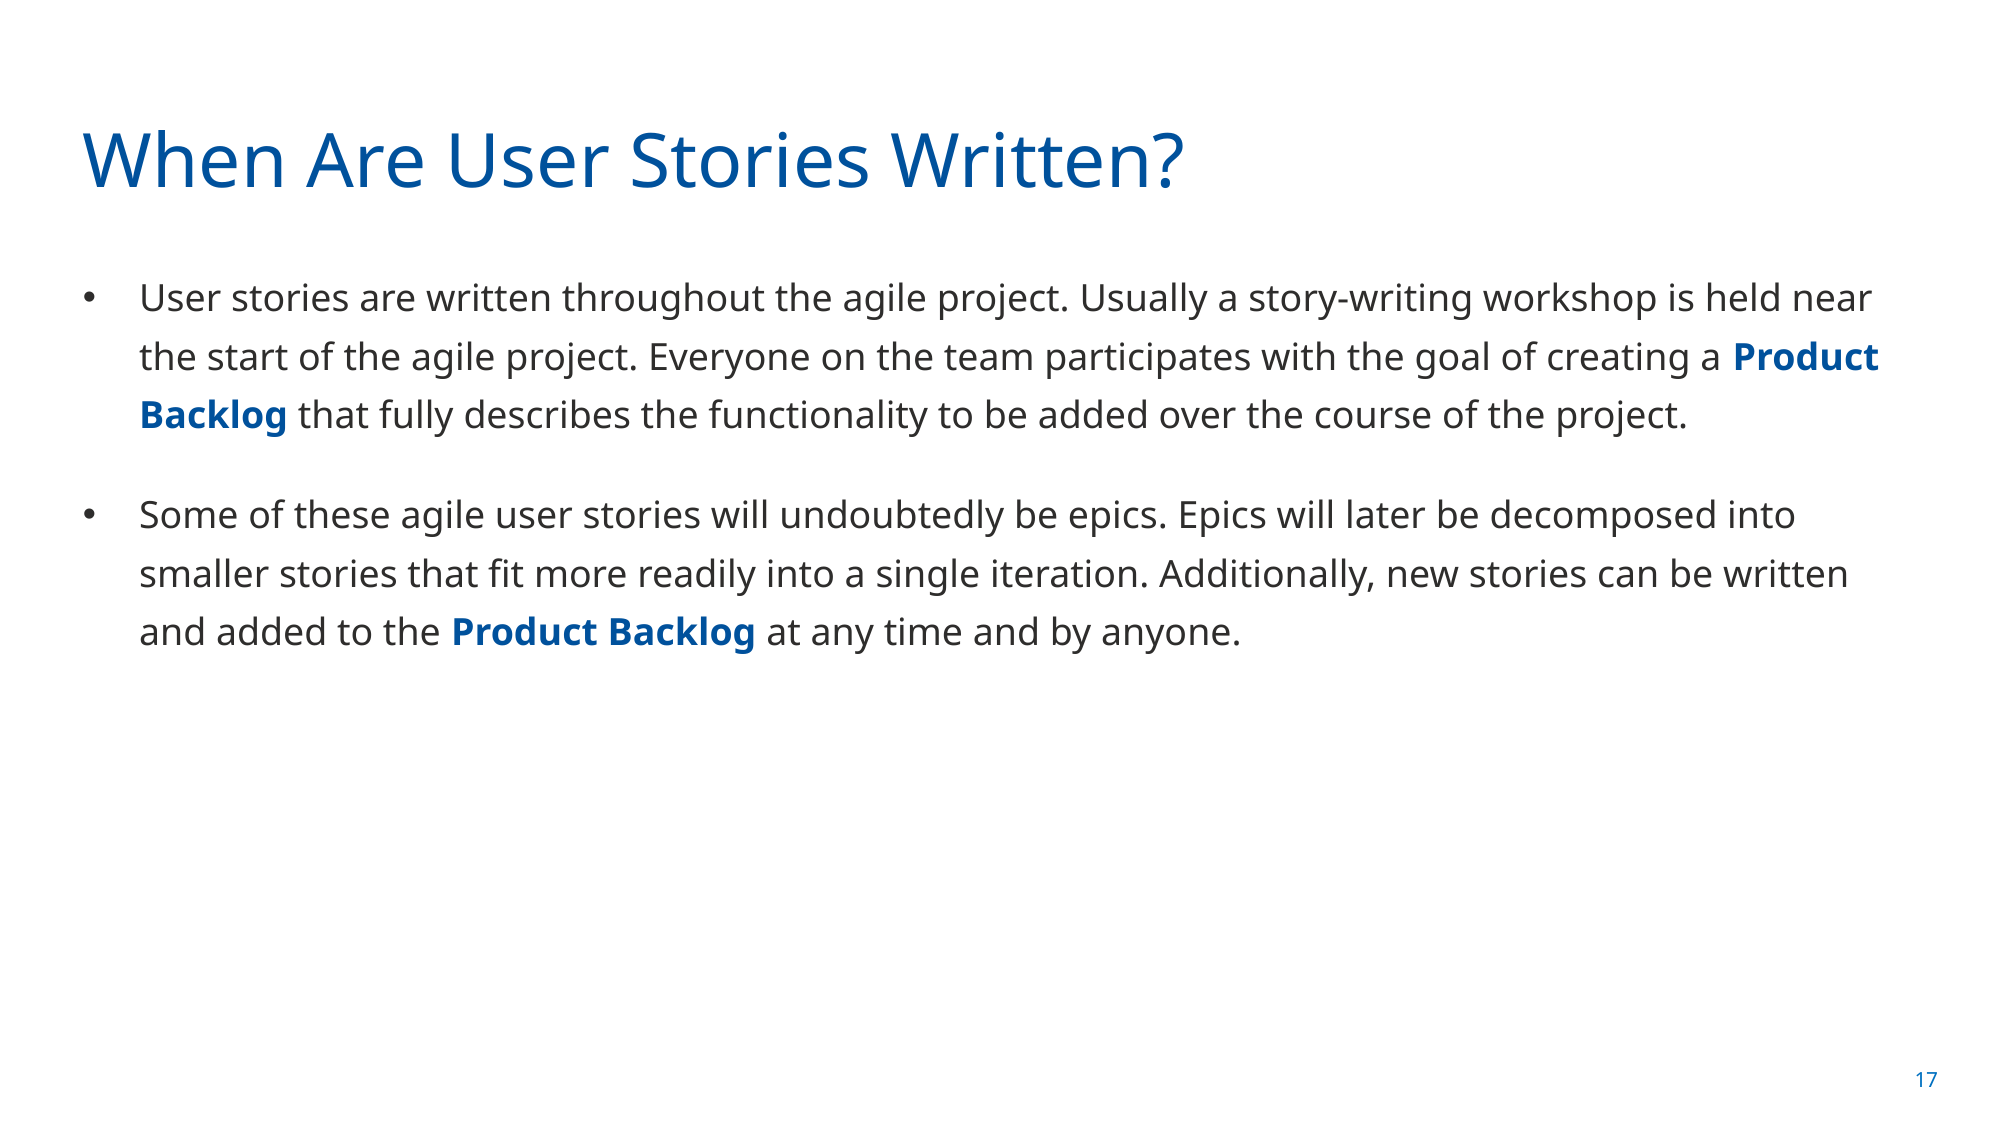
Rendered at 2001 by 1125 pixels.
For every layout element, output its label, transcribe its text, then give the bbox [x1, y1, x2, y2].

title When Are User Stories Written? [67, 20, 1565, 210]
list User stories are written throughout the agile project. Usually a story-writing workshop is held near the start of the agile project. Everyone on the team participates with the goal of creating a Product Backlog that fully describes the functionality to be added over the course of the project. Some of these agile user stories will undoubtedly be epics. Epics will later be decomposed into smaller stories that fit more readily into a single iteration. Additionally, new stories can be written and added to the Product Backlog at any time and by anyone. [67, 253, 1939, 1000]
